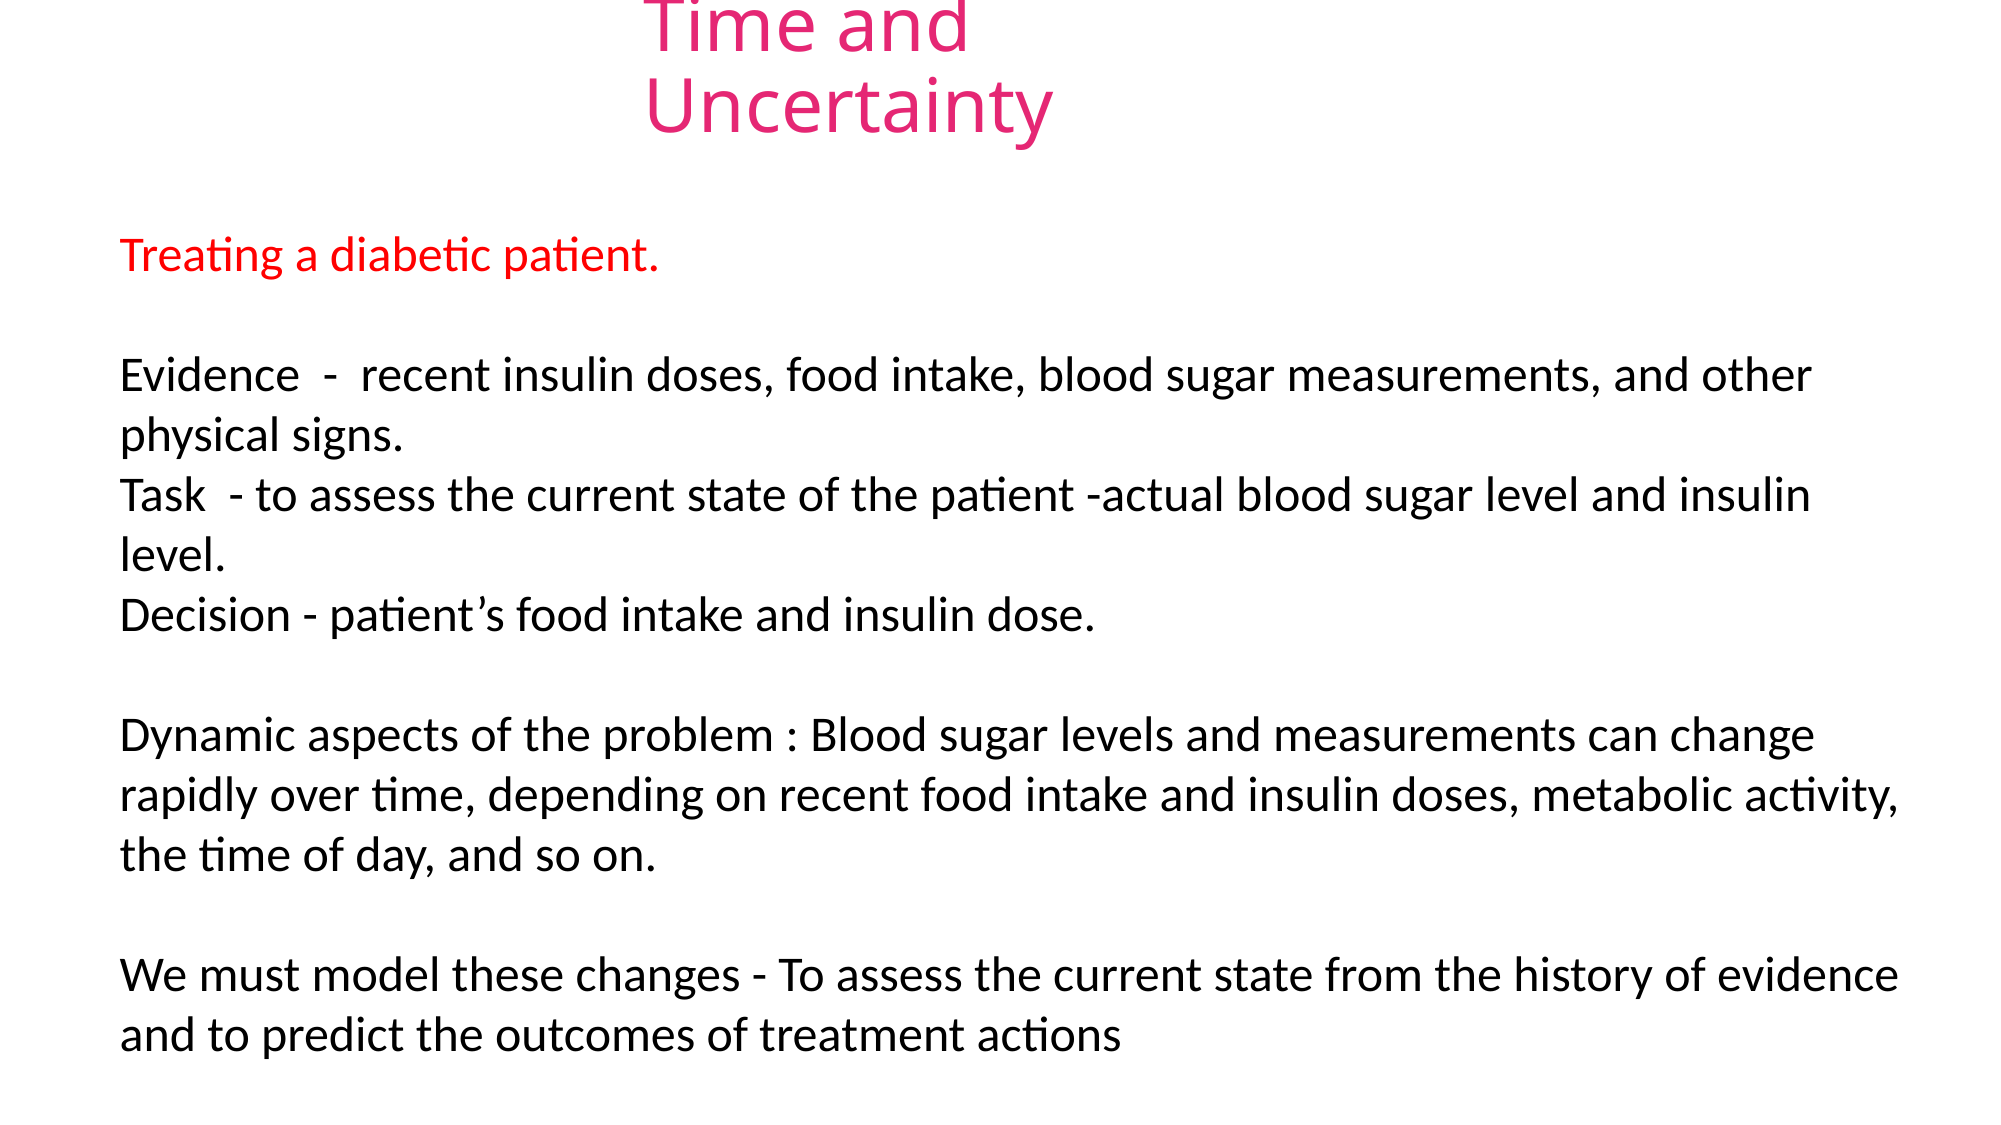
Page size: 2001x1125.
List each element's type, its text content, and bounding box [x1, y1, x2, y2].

text_box Treating a diabetic patient. Evidence - recent insulin doses, food intake, blood sugar measurements, and other physical signs. Task - to assess the current state of the patient -actual blood sugar level and insulin level. Decision - patient’s food intake and insulin dose. Dynamic aspects of the problem : Blood sugar levels and measurements can change rapidly over time, depending on recent food intake and insulin doses, metabolic activity, the time of day, and so on. We must model these changes - To assess the current state from the history of evidence and to predict the outcomes of treatment actions [104, 213, 1928, 1069]
title Time and Uncertainty [628, 23, 1346, 121]
